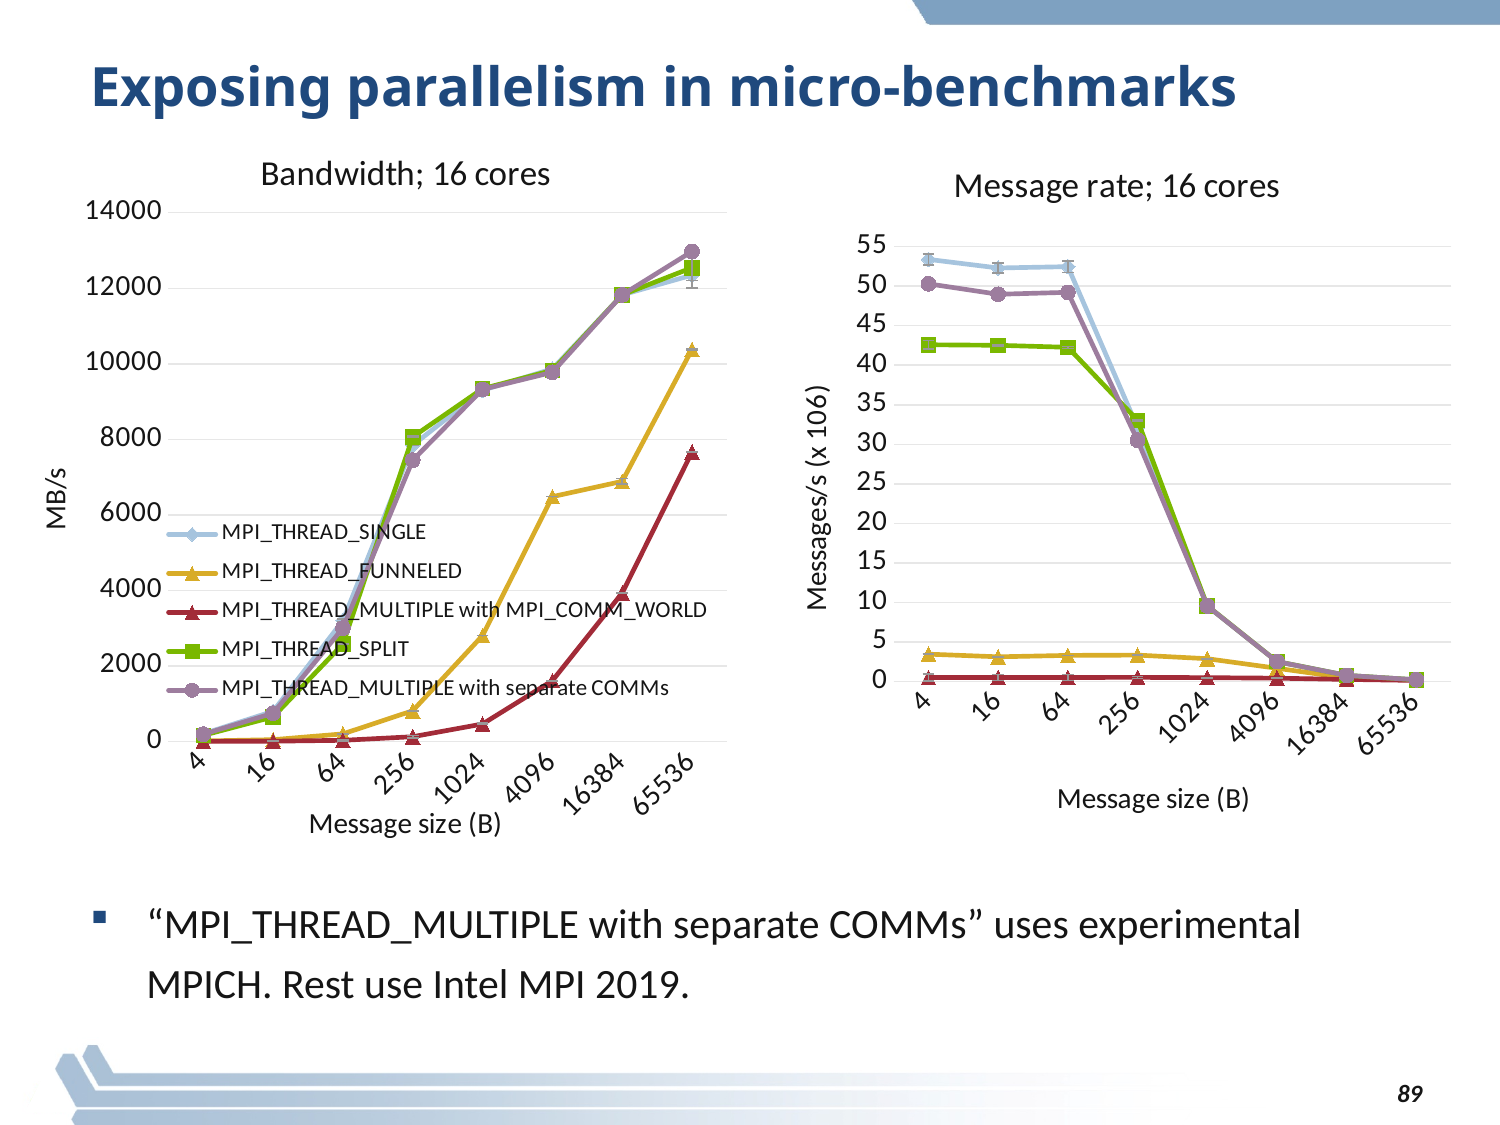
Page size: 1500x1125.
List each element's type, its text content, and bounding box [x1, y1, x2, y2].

chart [768, 138, 1466, 851]
picture [0, 1037, 1500, 1125]
title Exposing parallelism in micro-benchmarks [74, 44, 1426, 176]
slide_number 89 [1275, 1072, 1438, 1113]
chart [34, 137, 751, 851]
picture [0, 0, 1500, 26]
text_box “MPI_THREAD_MULTIPLE with separate COMMs” uses experimental MPICH. Rest use Intel MPI 2019. [74, 879, 1425, 1043]
